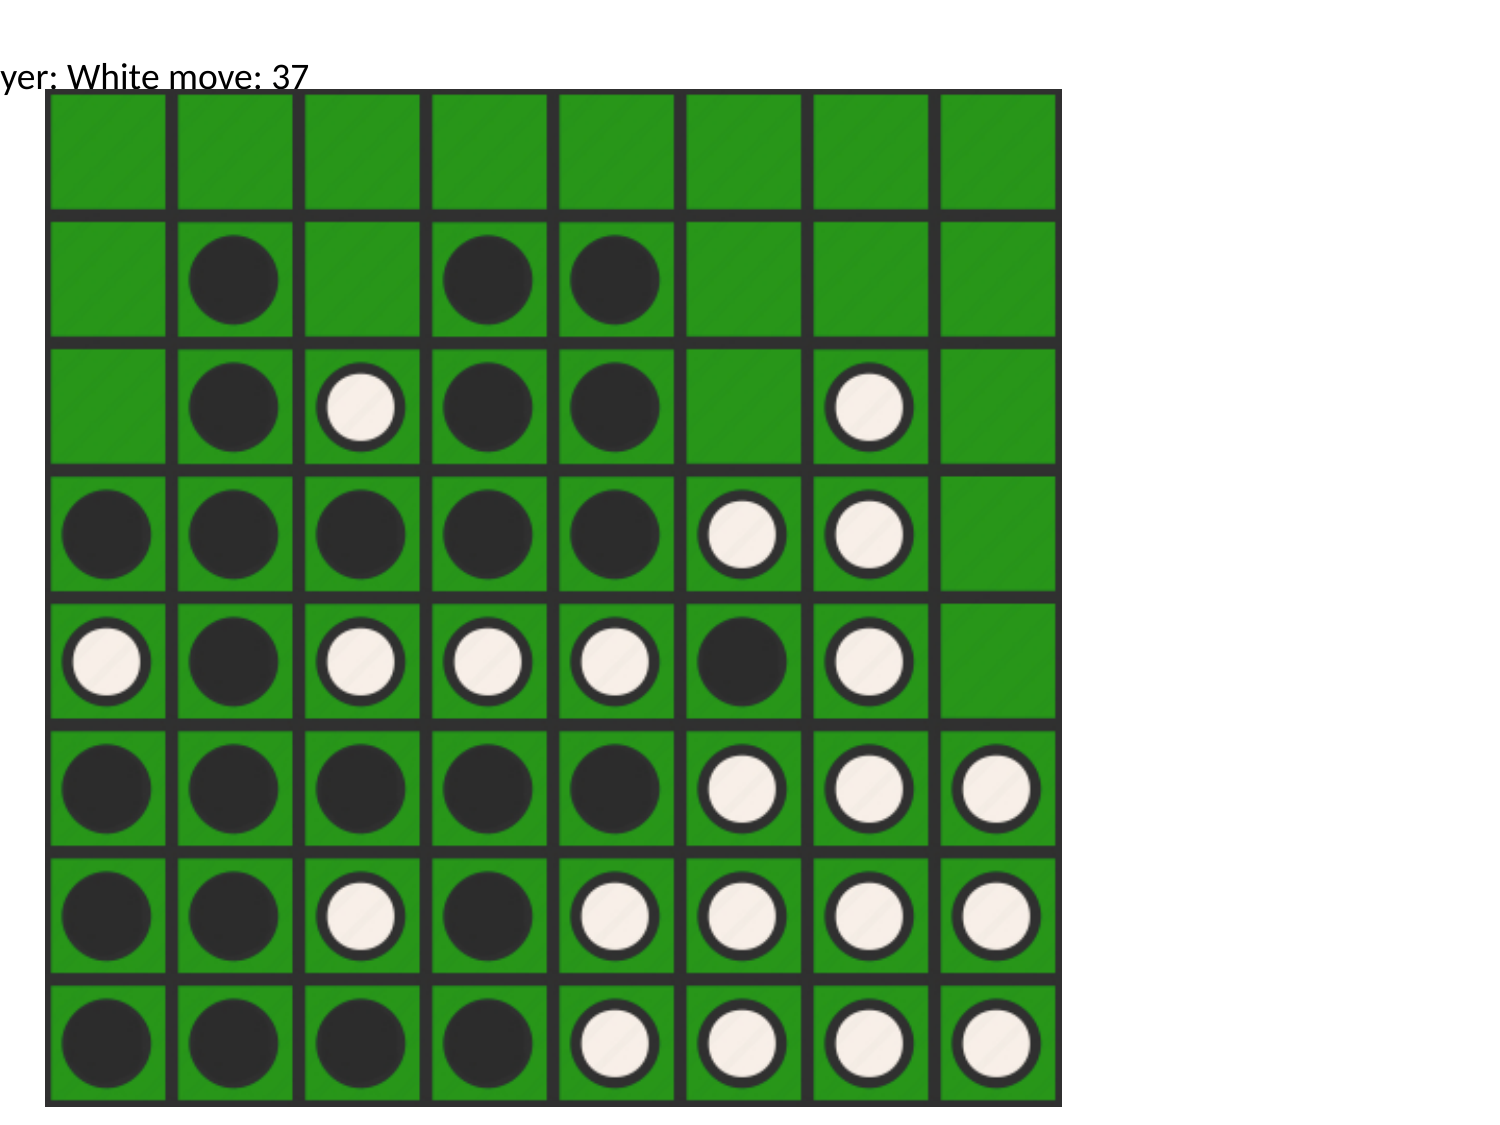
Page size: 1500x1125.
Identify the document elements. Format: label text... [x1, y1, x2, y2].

picture [44, 89, 1062, 1107]
text_box turn: 42 player: White move: 37 [0, 44, 325, 105]
